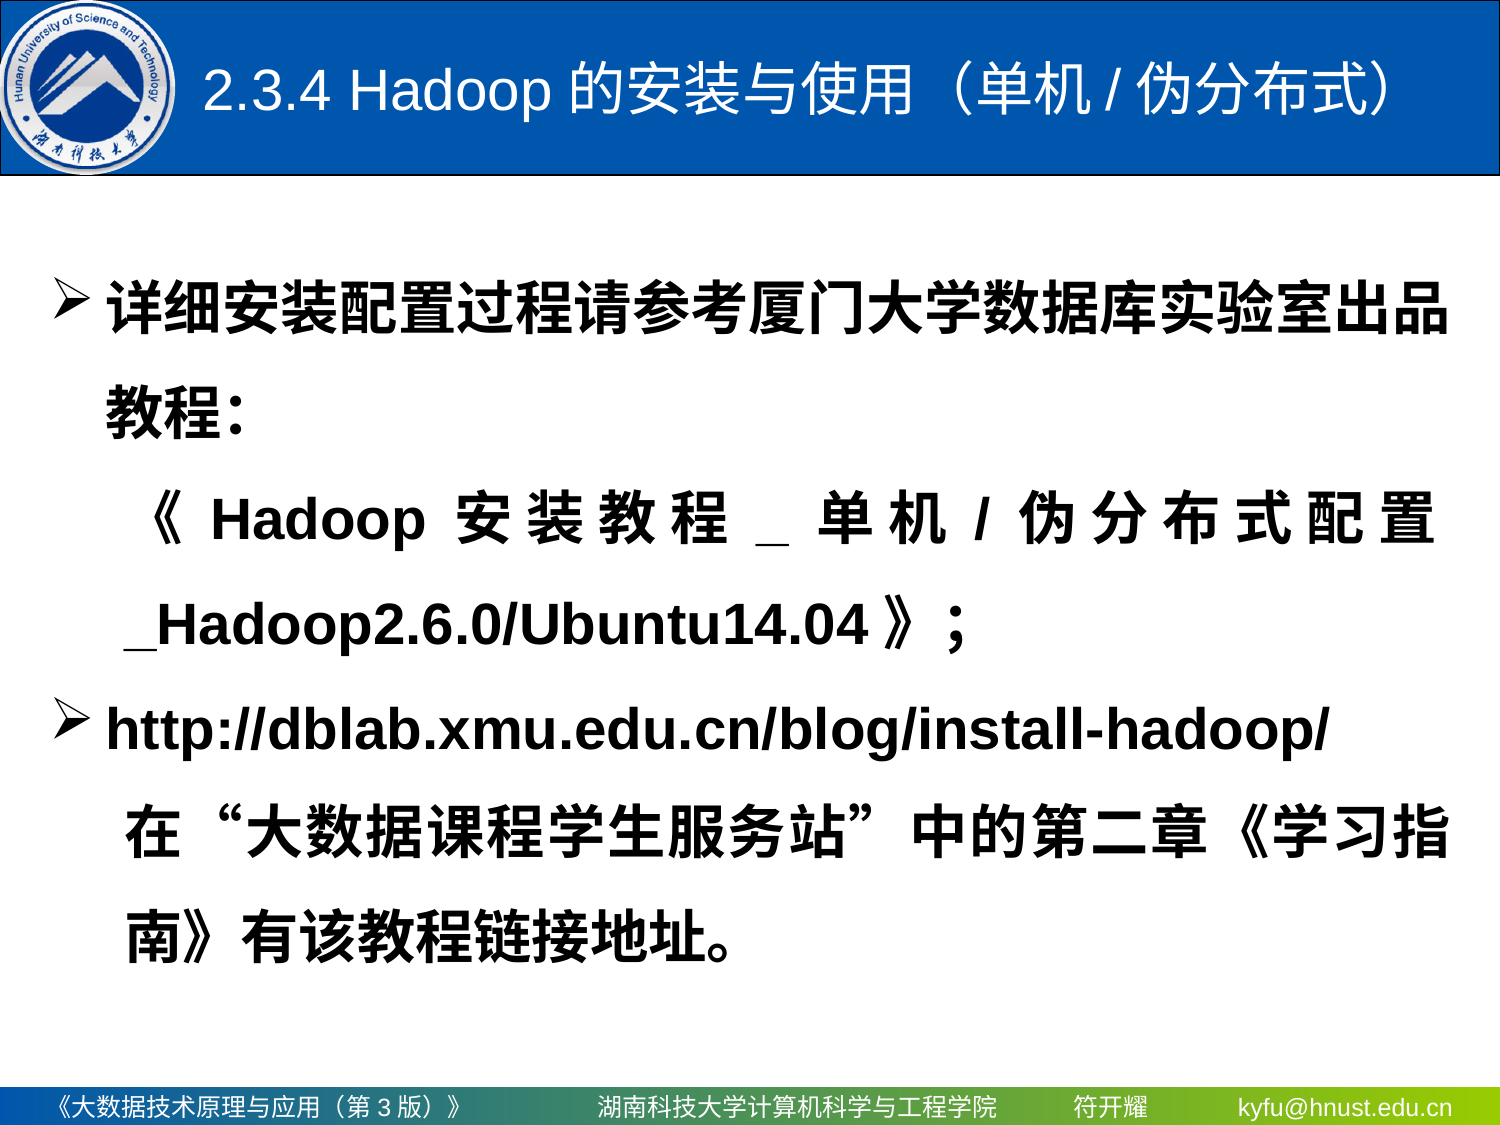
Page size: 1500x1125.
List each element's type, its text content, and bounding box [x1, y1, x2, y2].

title 2.3.4 Hadoop的安装与使用（单机/伪分布式） [187, 12, 1500, 163]
picture [0, 0, 176, 175]
text_box 详细安装配置过程请参考厦门大学数据库实验室出品教程： 《Hadoop安装教程_单机/伪分布式配置_Hadoop2.6.0/Ubuntu14.04》； http://dblab.xmu.edu.cn/blog/install-hadoop/ 在“大数据课程学生服务站”中的第二章《学习指南》有该教程链接地址。 [34, 228, 1466, 978]
